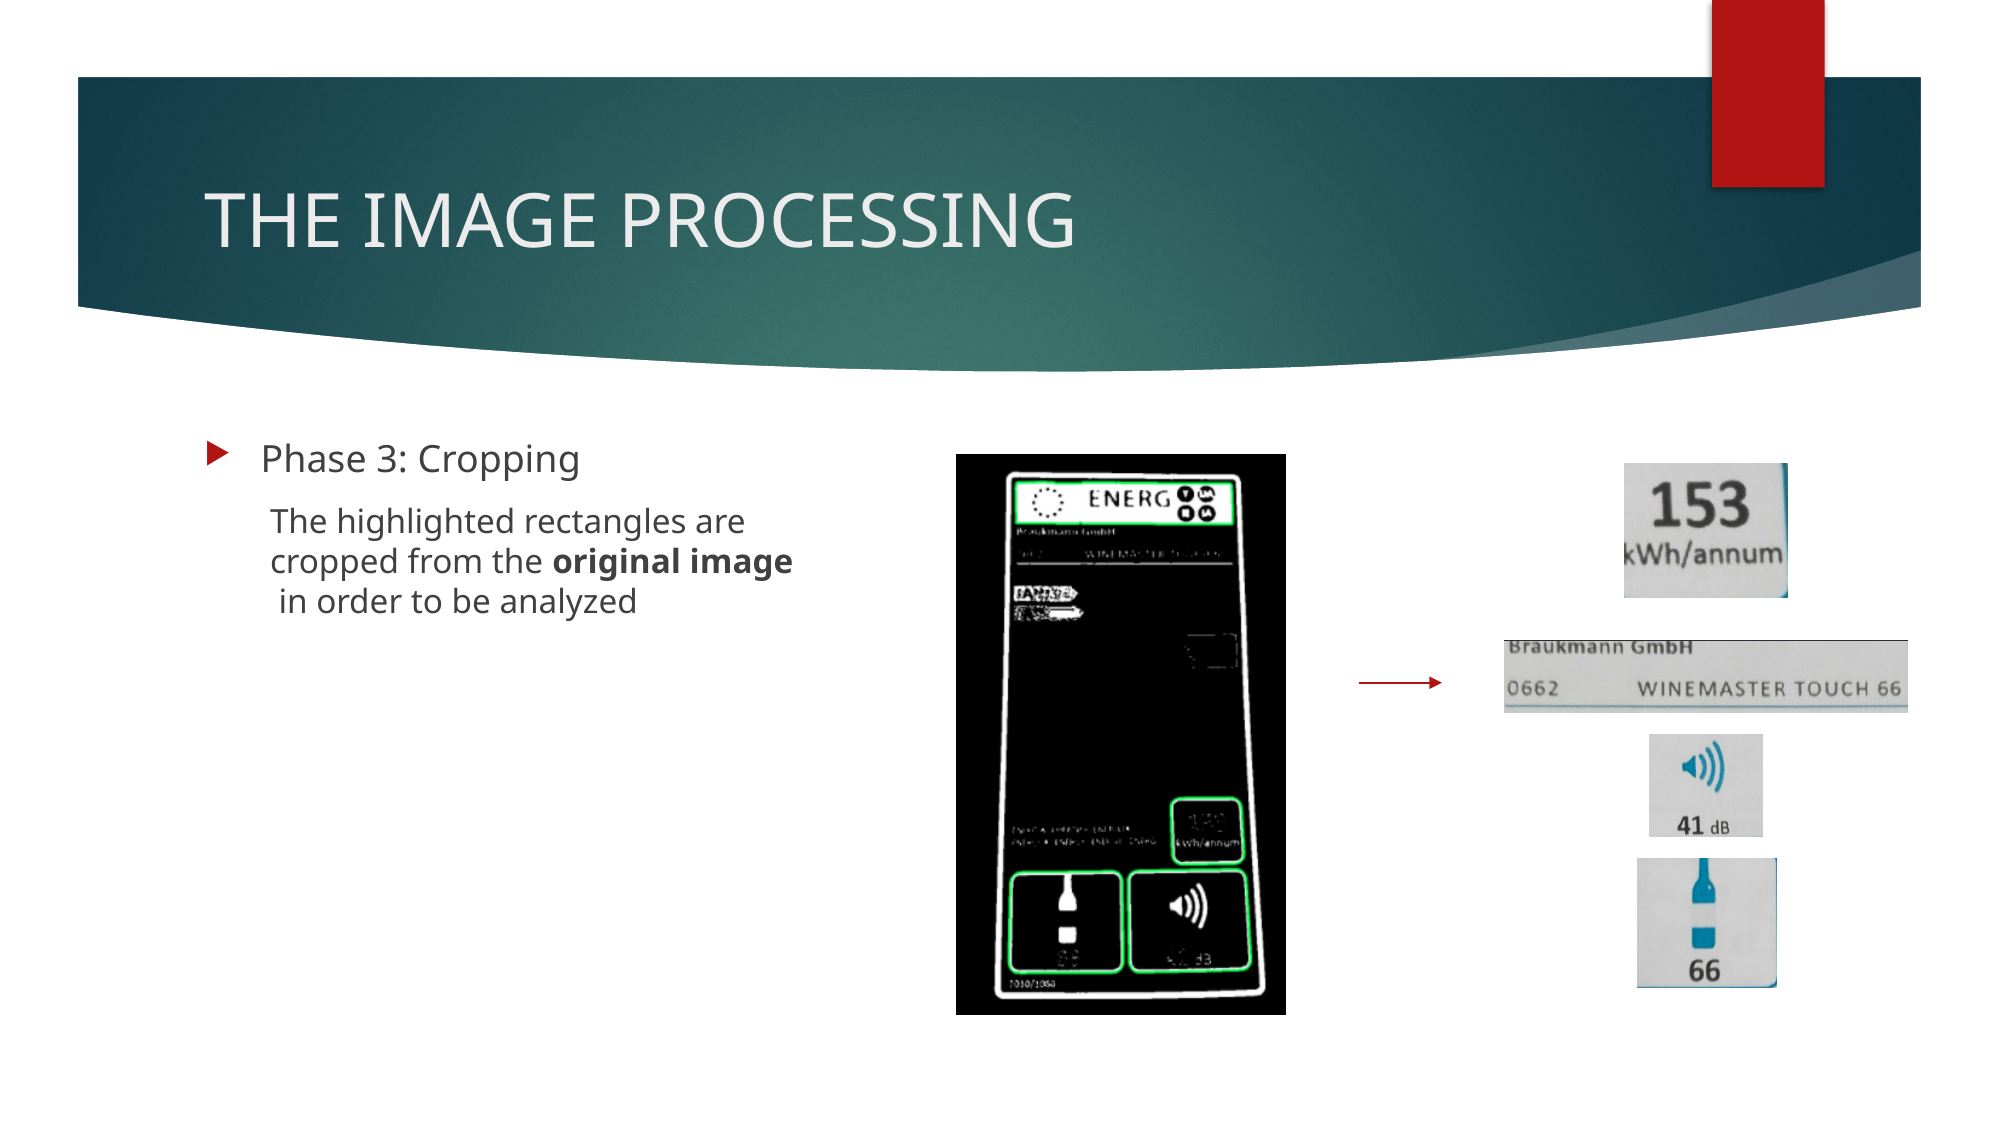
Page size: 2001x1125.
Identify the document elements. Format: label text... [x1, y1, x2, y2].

list Phase 3: Cropping The highlighted rectangles are cropped from the original image in order to be analyzed [189, 427, 815, 939]
picture [1636, 858, 1777, 988]
picture [1504, 640, 1908, 714]
picture [1649, 734, 1764, 838]
picture [956, 454, 1286, 1016]
picture [1624, 463, 1788, 599]
title THE IMAGE PROCESSING [189, 159, 1638, 276]
